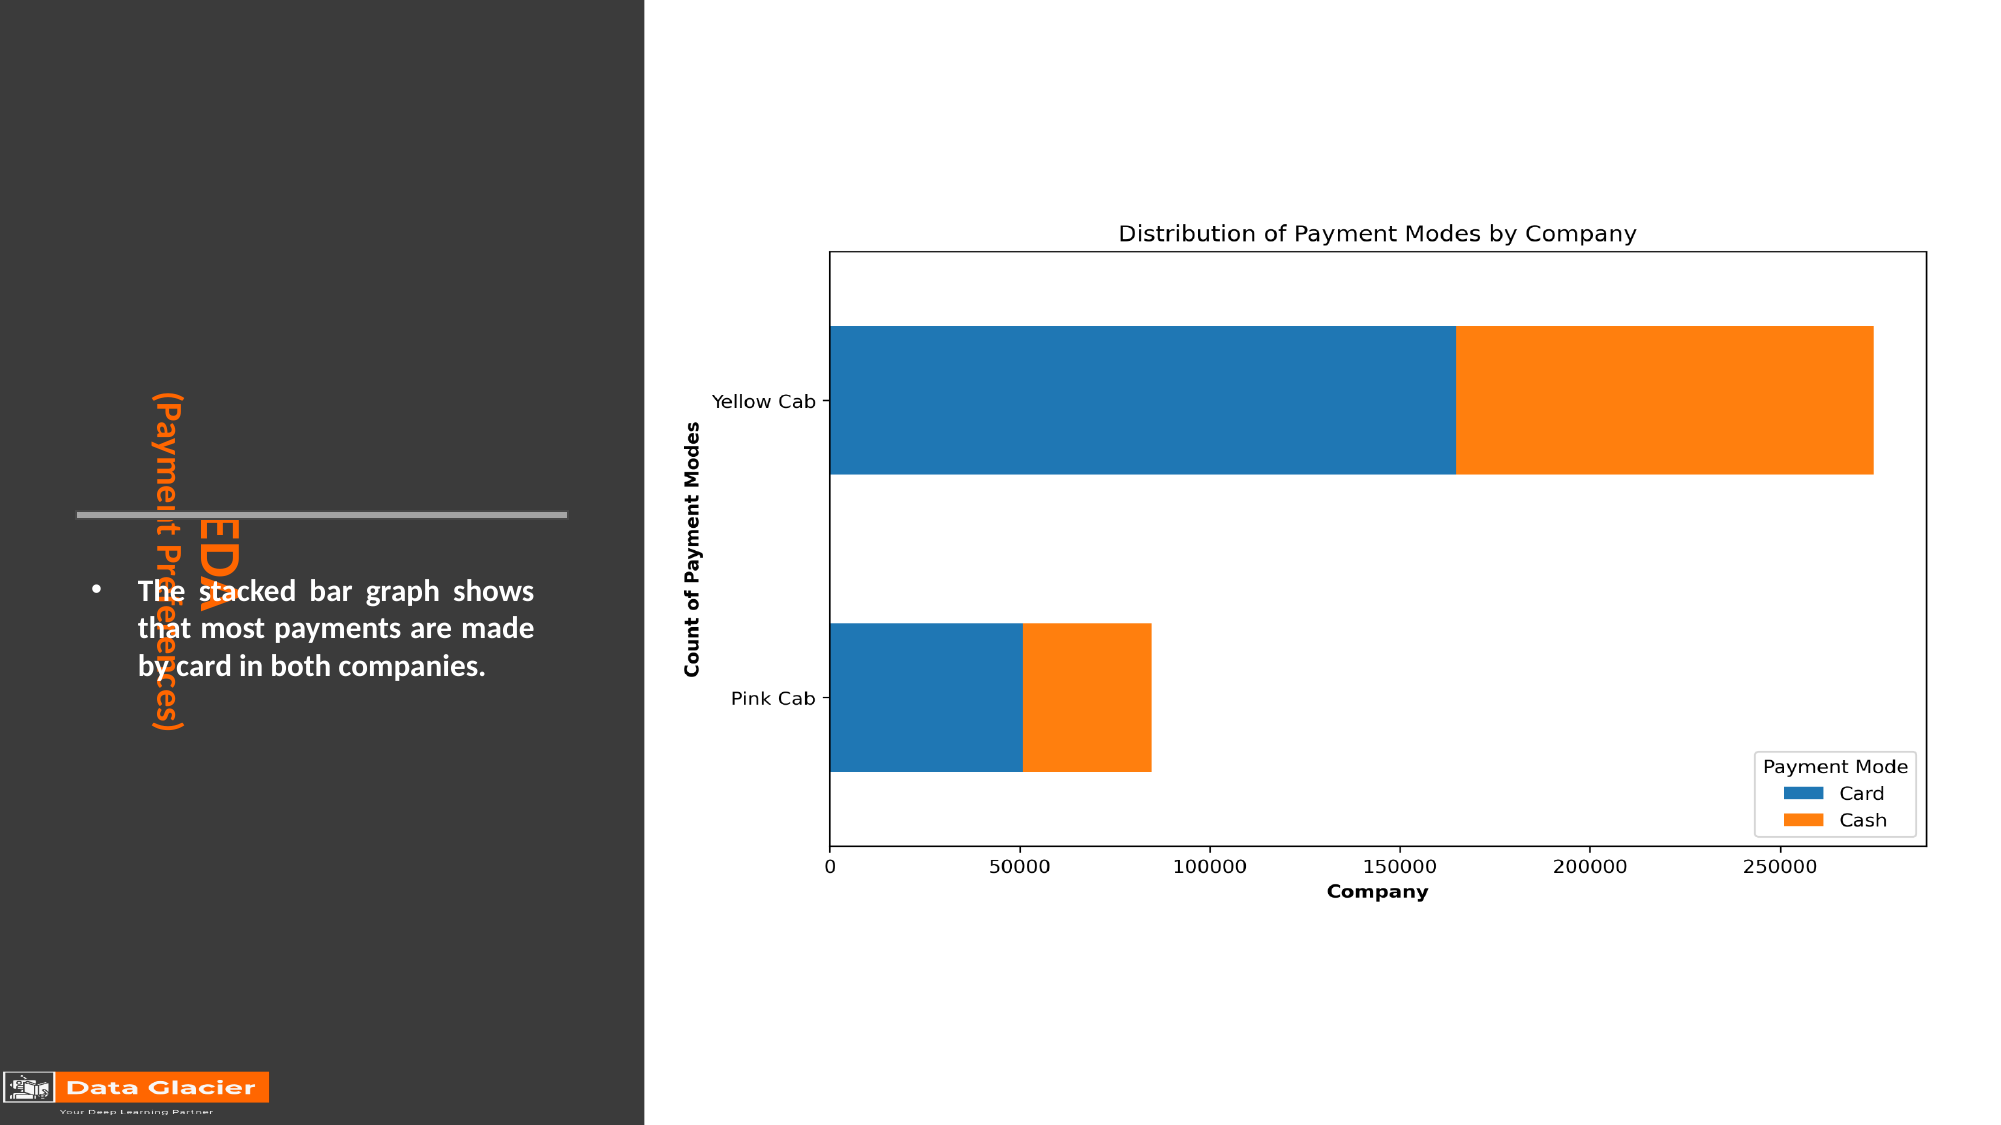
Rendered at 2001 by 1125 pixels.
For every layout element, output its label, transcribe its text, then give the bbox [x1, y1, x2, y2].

text_box The stacked bar graph shows that most payments are made by card in both companies. [76, 562, 550, 690]
text_box [75, 510, 569, 520]
picture [0, 1011, 272, 1125]
title EDA (Payment Preferences) [0, 0, 645, 1125]
picture [670, 211, 1940, 914]
